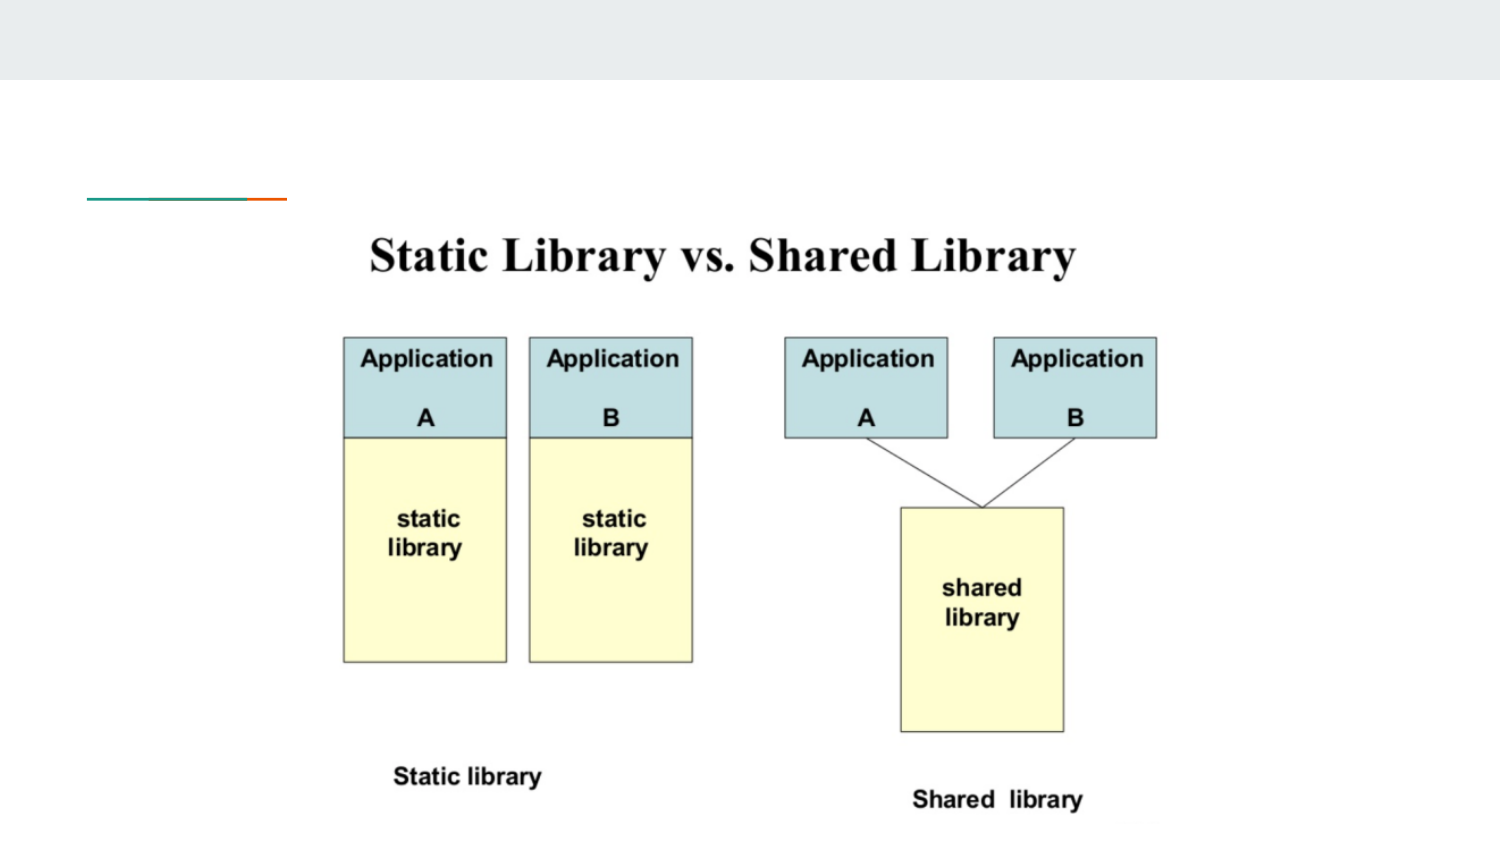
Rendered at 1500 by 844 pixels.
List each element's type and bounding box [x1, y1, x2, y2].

picture [287, 194, 1213, 825]
